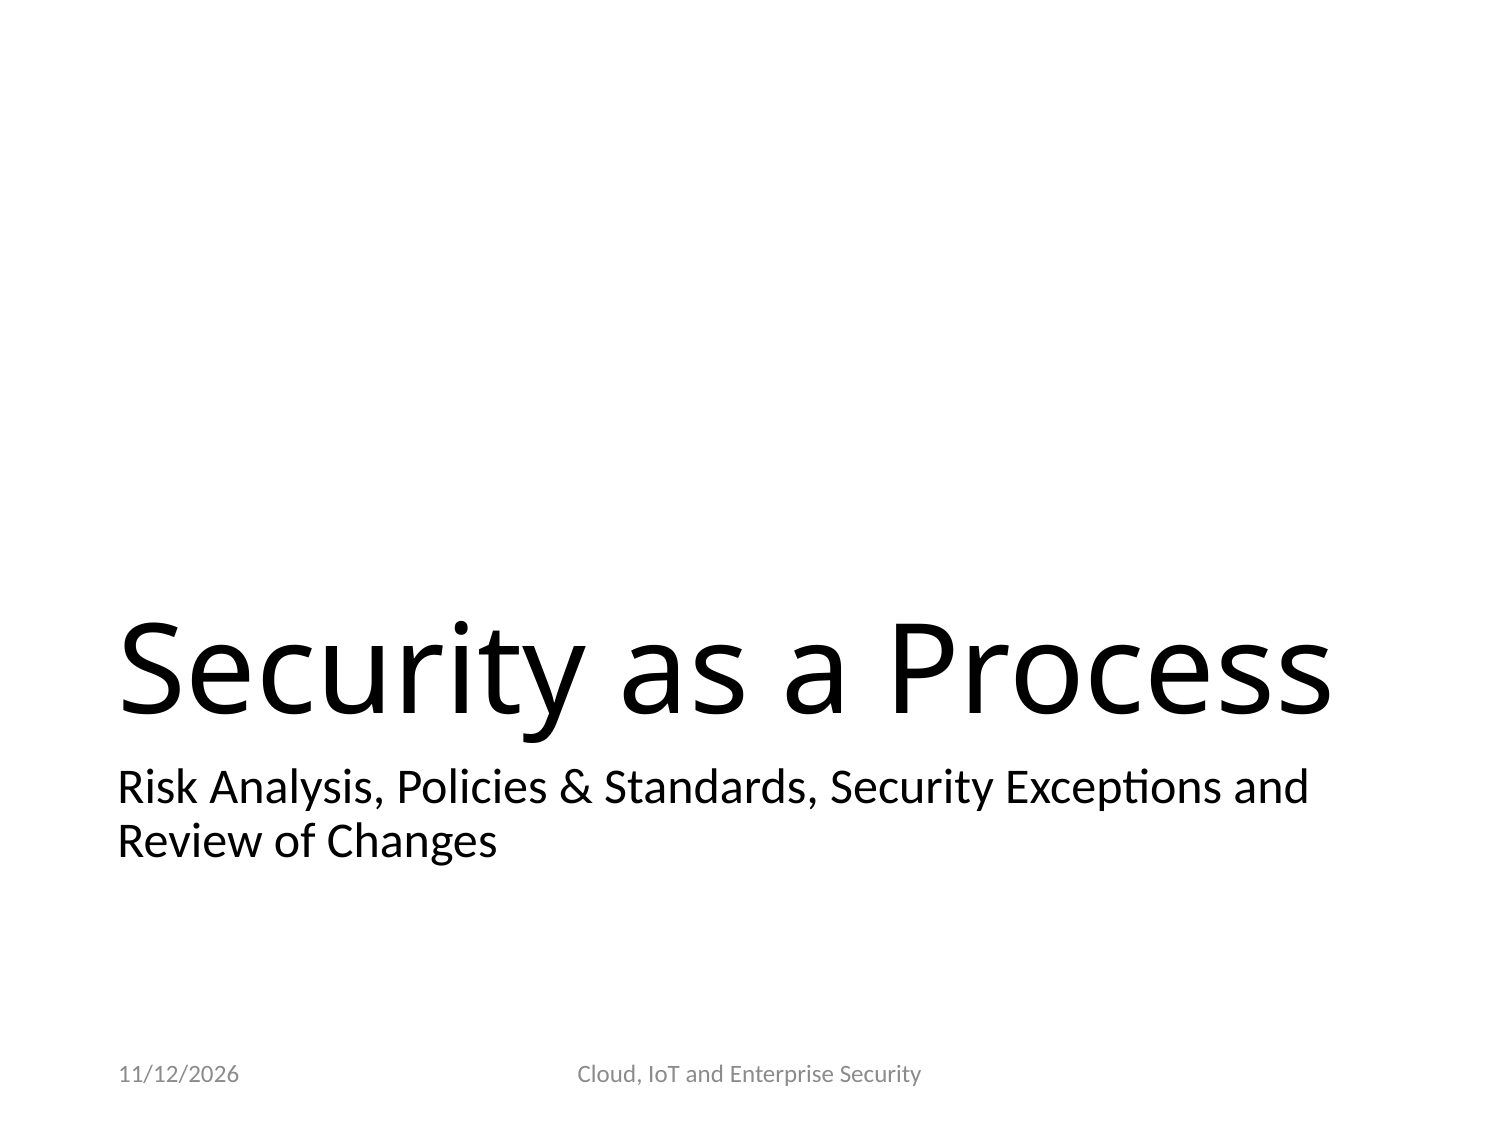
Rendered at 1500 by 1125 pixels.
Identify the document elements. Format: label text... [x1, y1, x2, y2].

footer Cloud, IoT and Enterprise Security [496, 1042, 1004, 1103]
list Risk Analysis, Policies & Standards, Security Exceptions and Review of Changes [102, 752, 1397, 999]
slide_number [103, 1042, 441, 1103]
title Security as a Process [102, 280, 1397, 749]
